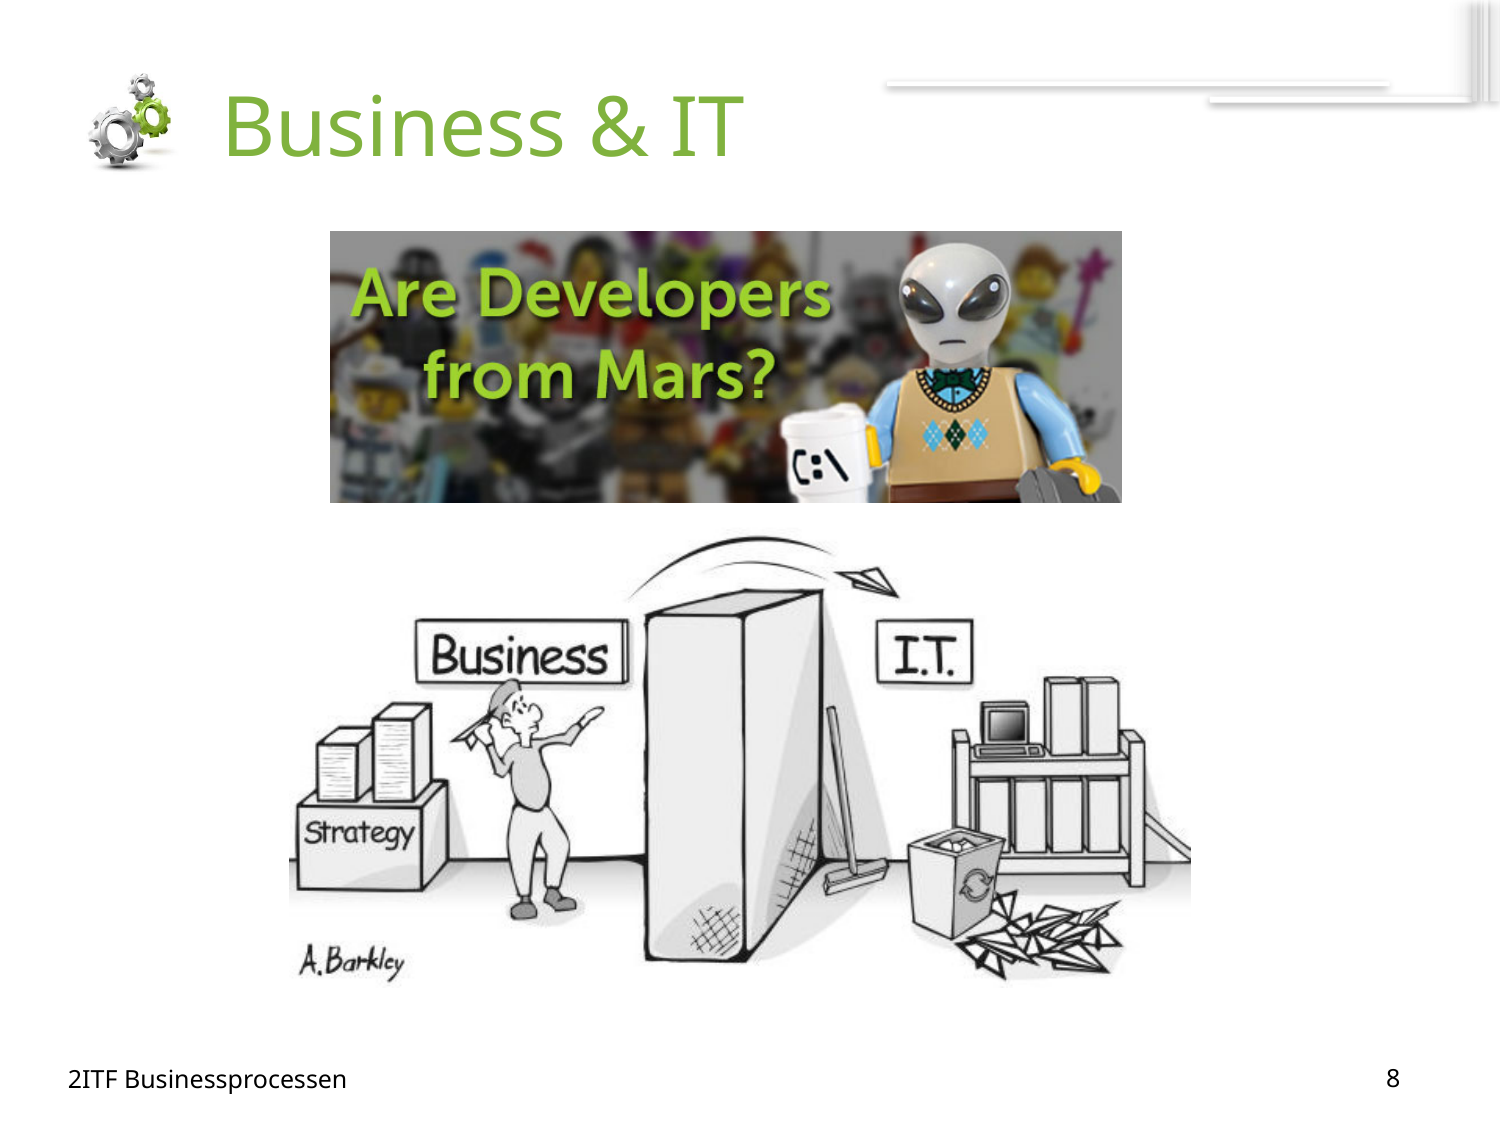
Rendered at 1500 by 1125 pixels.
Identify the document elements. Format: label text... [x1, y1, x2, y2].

picture [78, 69, 186, 176]
slide_number 8 [1371, 1054, 1497, 1115]
title Business & IT [206, 35, 1418, 211]
picture [288, 231, 1191, 988]
